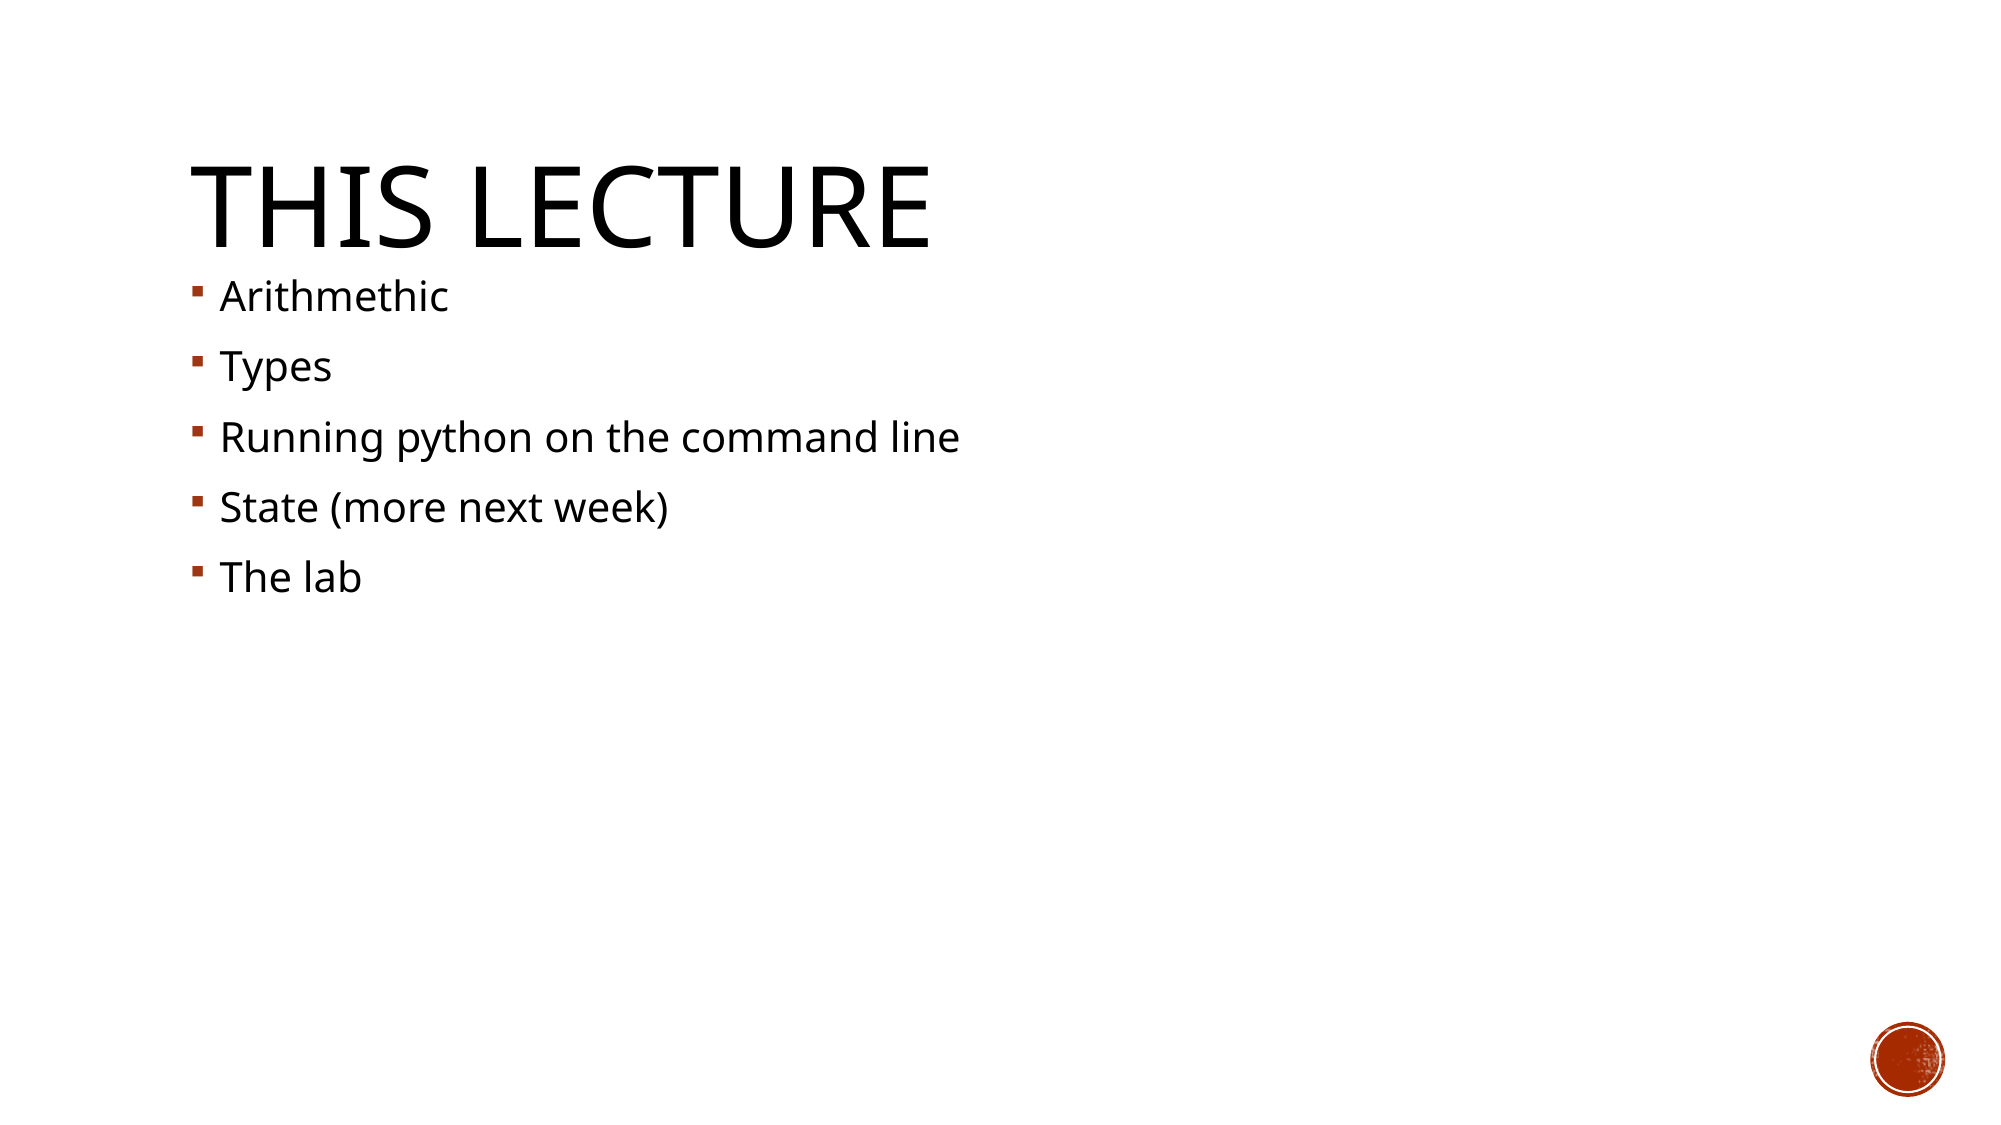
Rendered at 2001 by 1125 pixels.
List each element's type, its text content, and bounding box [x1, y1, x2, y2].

title This Lecture [175, 79, 1826, 344]
list Arithmethic Types Running python on the command line State (more next week) The lab [174, 268, 1825, 1027]
